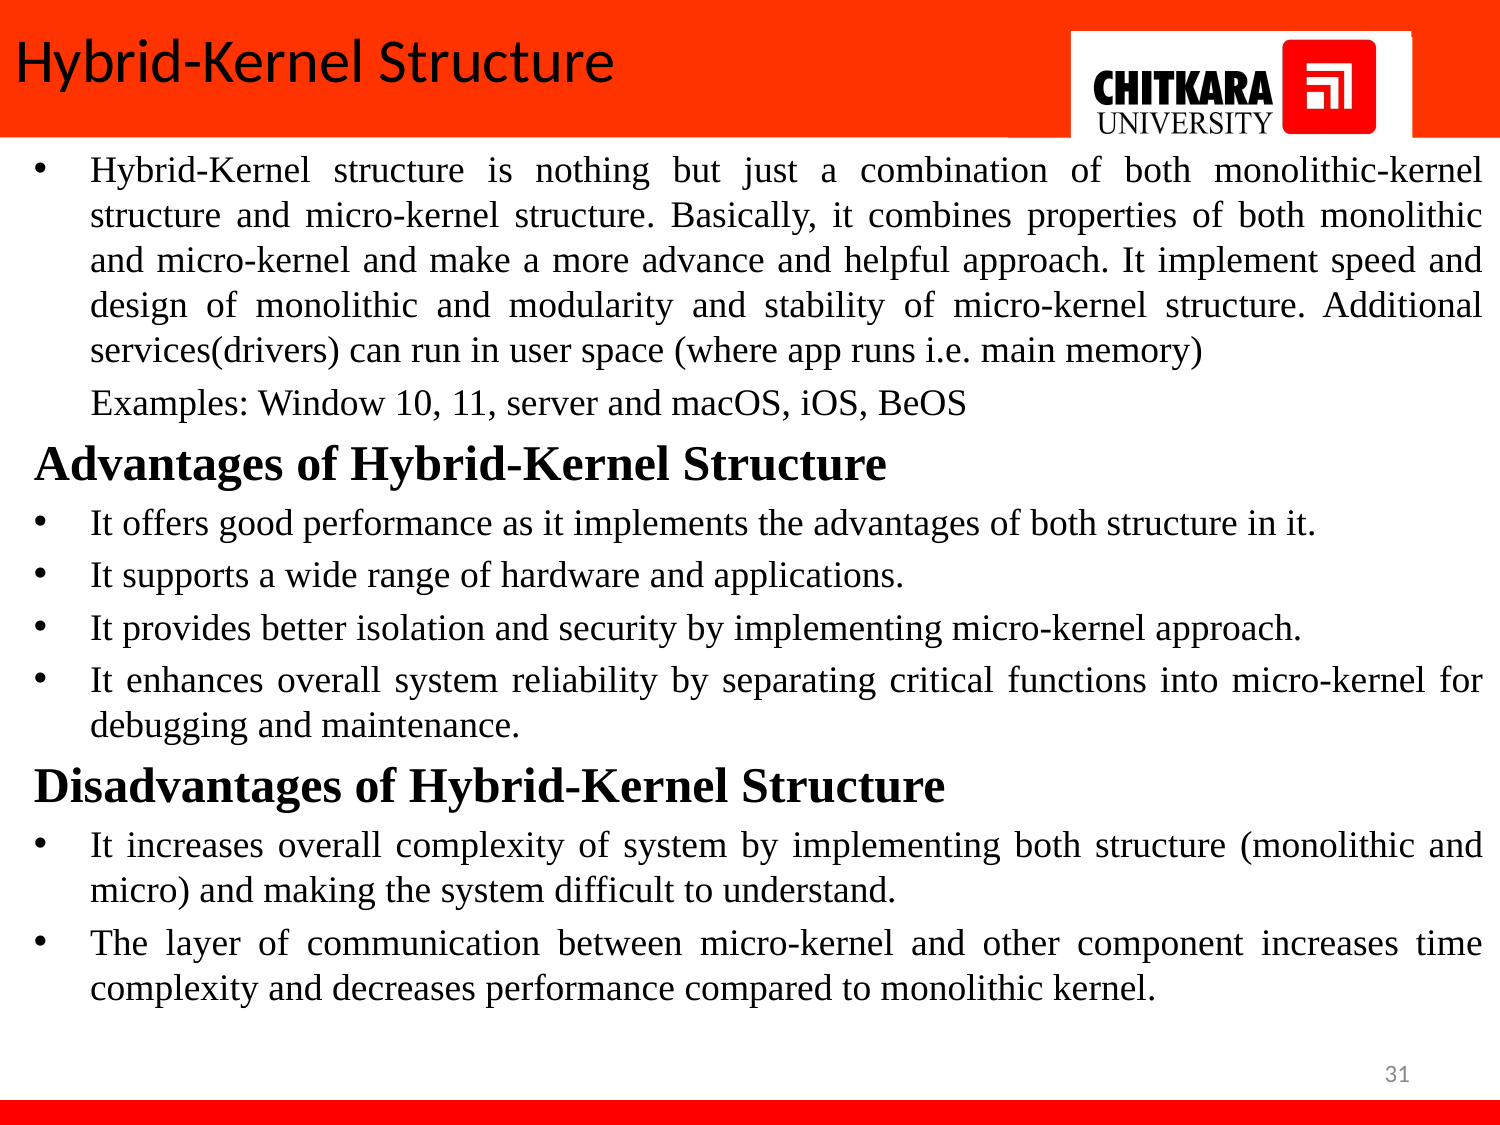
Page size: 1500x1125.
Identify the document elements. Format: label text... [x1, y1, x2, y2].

picture [1074, 37, 1391, 137]
list Hybrid-Kernel structure is nothing but just a combination of both monolithic-kernel structure and micro-kernel structure. Basically, it combines properties of both monolithic and micro-kernel and make a more advance and helpful approach. It implement speed and design of monolithic and modularity and stability of micro-kernel structure. Additional services(drivers) can run in user space (where app runs i.e. main memory) Examples: Window 10, 11, server and macOS, iOS, BeOS Advantages of Hybrid-Kernel Structure It offers good performance as it implements the advantages of both structure in it. It supports a wide range of hardware and applications. It provides better isolation and security by implementing micro-kernel approach. It enhances overall system reliability by separating critical functions into micro-kernel for debugging and maintenance. Disadvantages of Hybrid-Kernel Structure It increases overall complexity of system by implementing both structure (monolithic and micro) and making the system difficult to understand. The layer of communication between micro-kernel and other component increases time complexity and decreases performance compared to monolithic kernel. [0, 137, 1500, 880]
slide_number 31 [1074, 1042, 1425, 1103]
title Hybrid-Kernel Structure [0, 51, 1063, 137]
